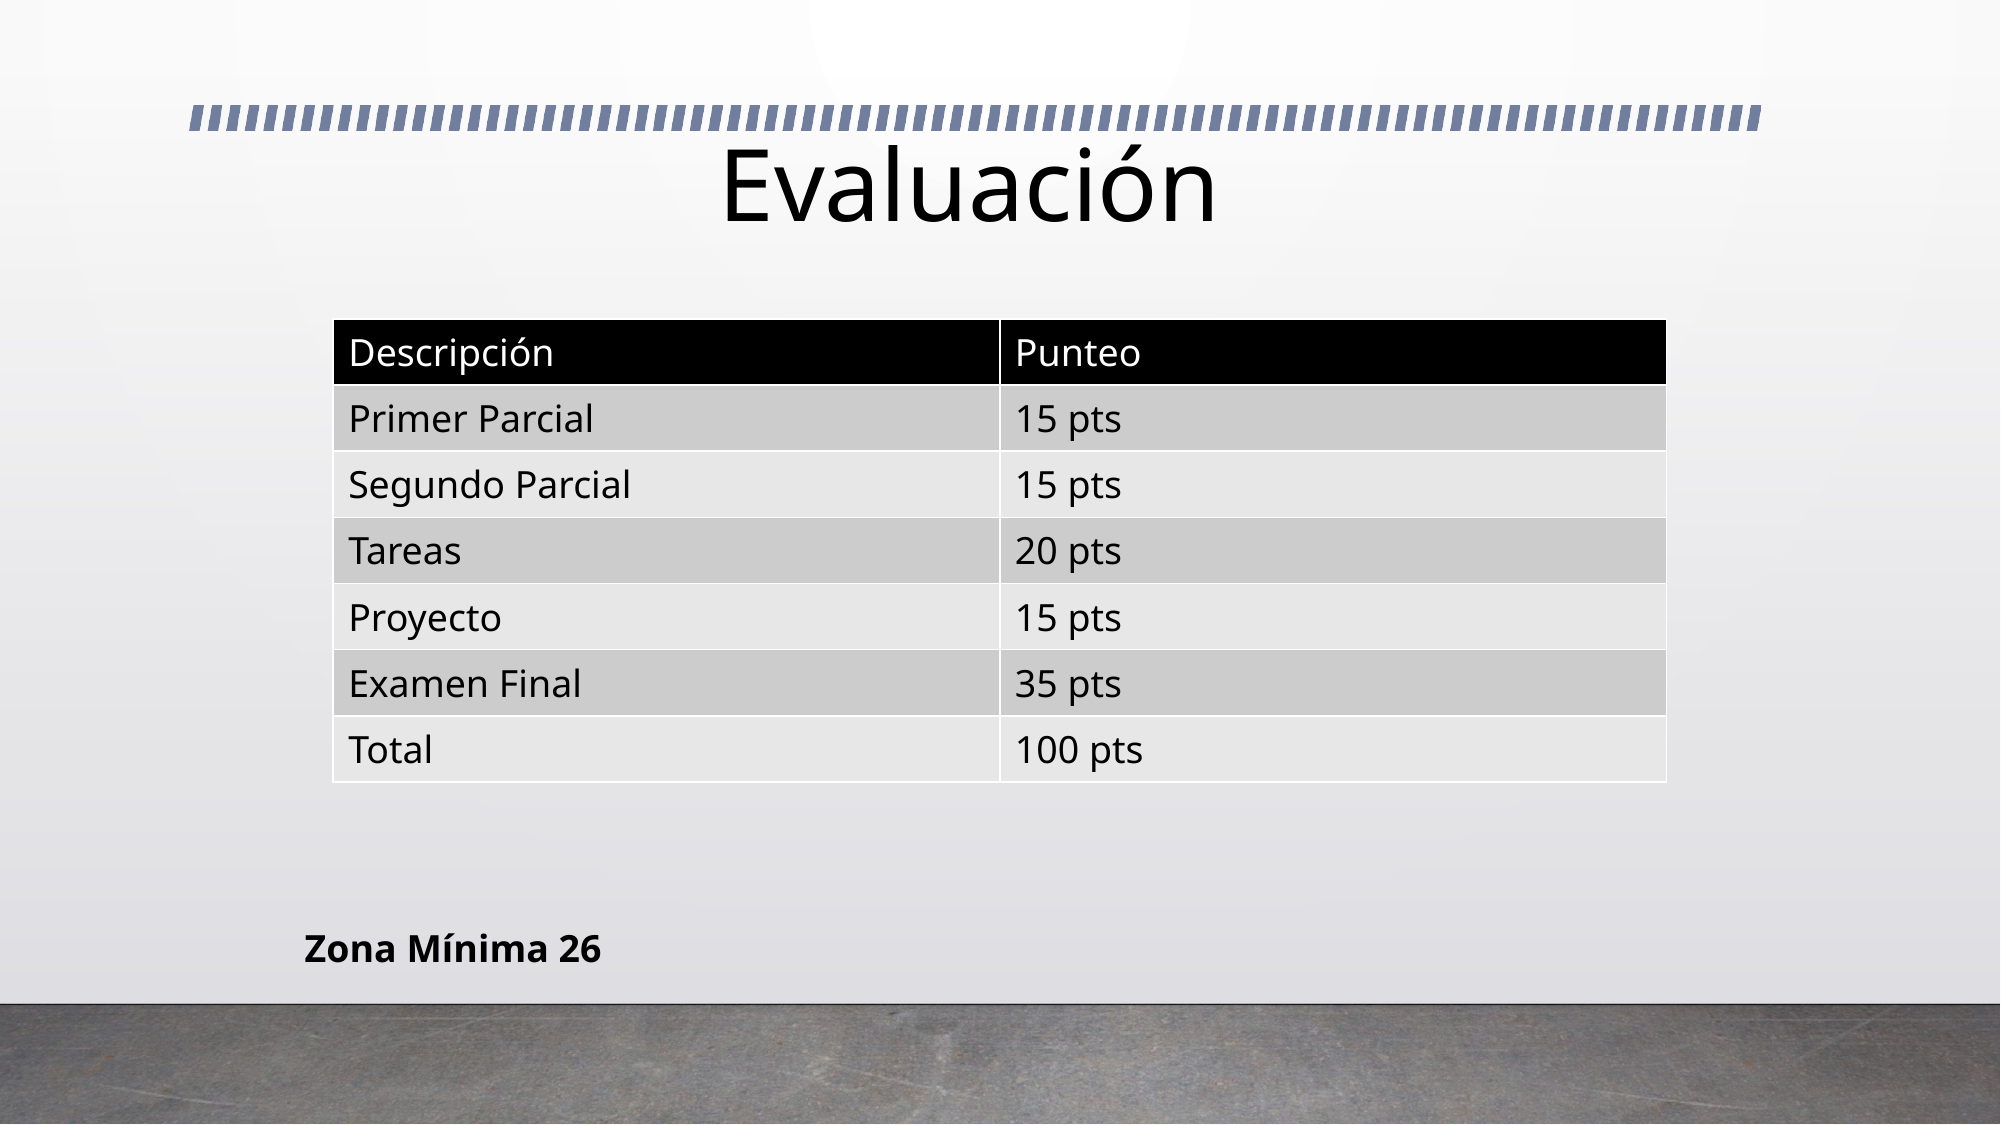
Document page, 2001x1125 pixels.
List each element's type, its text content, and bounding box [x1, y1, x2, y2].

table_cell 15 pts [1001, 452, 1666, 517]
picture [0, 1004, 2000, 1124]
table_cell Proyecto [334, 584, 999, 649]
table_cell Total [334, 717, 999, 781]
table_cell 15 pts [1001, 386, 1666, 450]
table_header Descripción [334, 320, 999, 384]
table_cell Primer Parcial [334, 386, 999, 450]
text_box Zona Mínima 26 [289, 918, 646, 978]
table_cell 100 pts [1001, 717, 1666, 781]
table_cell 15 pts [1001, 584, 1666, 649]
table_header Punteo [1001, 320, 1666, 384]
table_cell Examen Final [334, 650, 999, 715]
table_cell 35 pts [1001, 650, 1666, 715]
table_cell Tareas [334, 518, 999, 583]
table_cell Segundo Parcial [334, 452, 999, 517]
table_cell 20 pts [1001, 518, 1666, 583]
title Evaluación [365, 105, 1574, 244]
